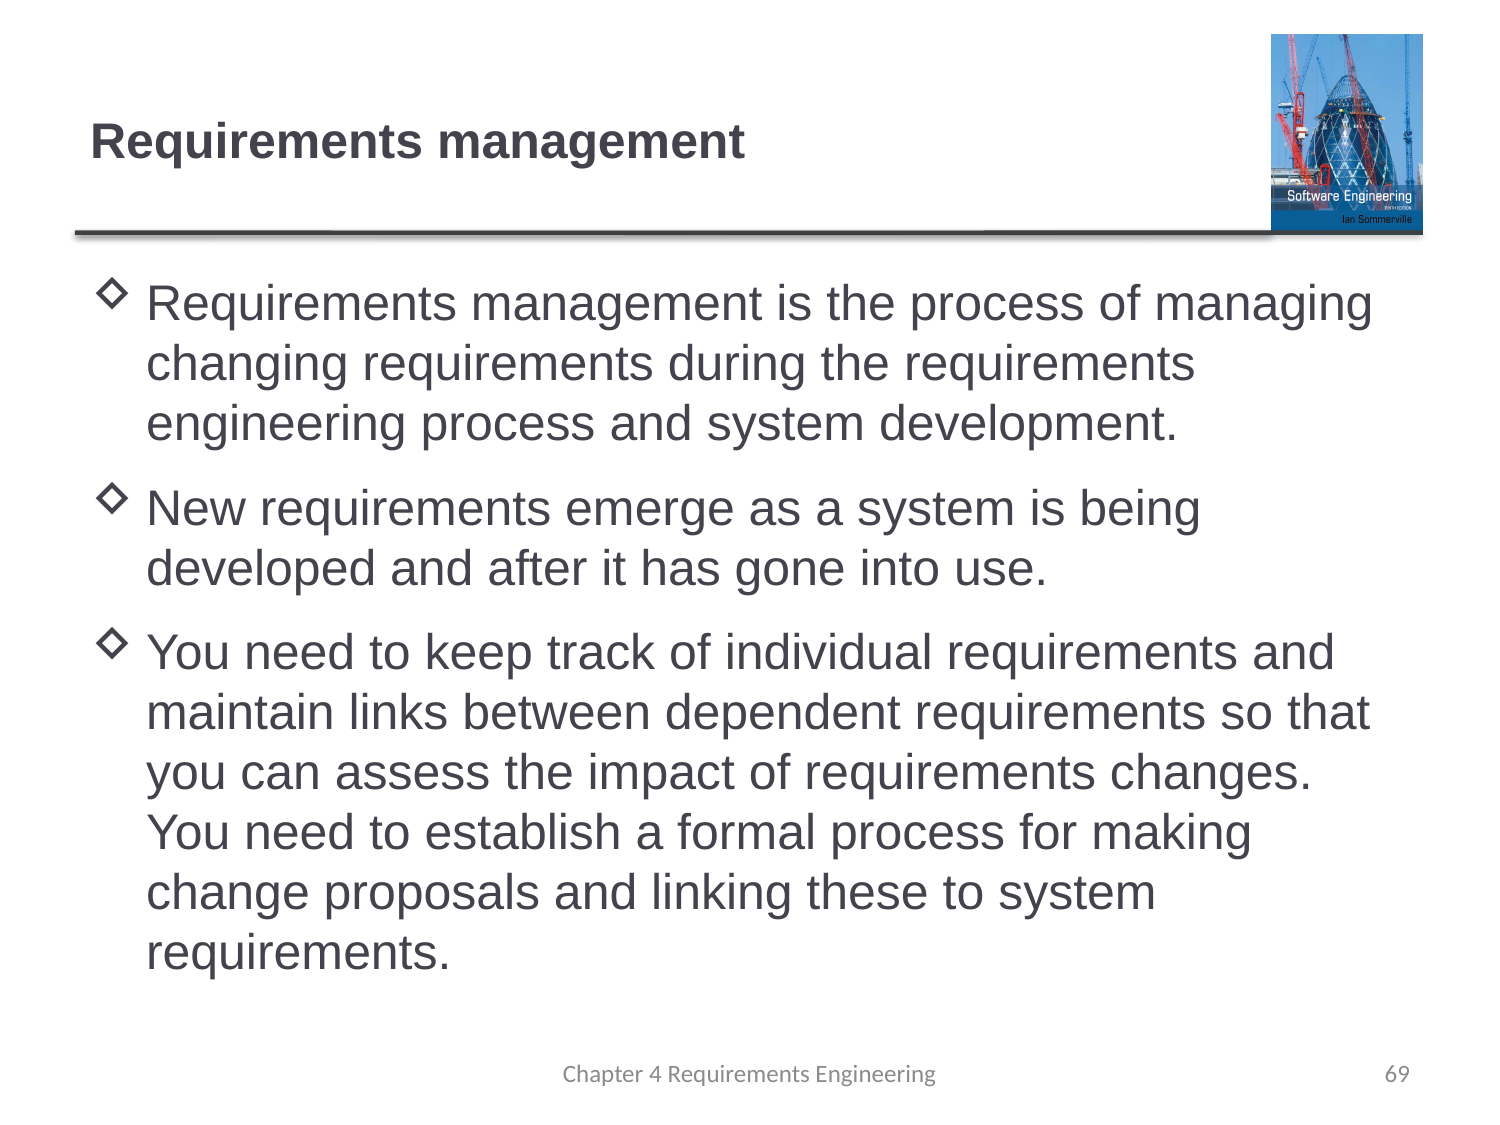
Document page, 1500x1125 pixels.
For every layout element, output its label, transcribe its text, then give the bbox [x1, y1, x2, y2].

title Requirements management [74, 44, 1272, 233]
list Requirements management is the process of managing changing requirements during the requirements engineering process and system development. New requirements emerge as a system is being developed and after it has gone into use. You need to keep track of individual requirements and maintain links between dependent requirements so that you can assess the impact of requirements changes. You need to establish a formal process for making change proposals and linking these to system requirements. [75, 262, 1425, 1005]
picture [1271, 34, 1423, 230]
slide_number 69 [1074, 1042, 1425, 1103]
footer Chapter 4 Requirements Engineering [512, 1042, 988, 1103]
